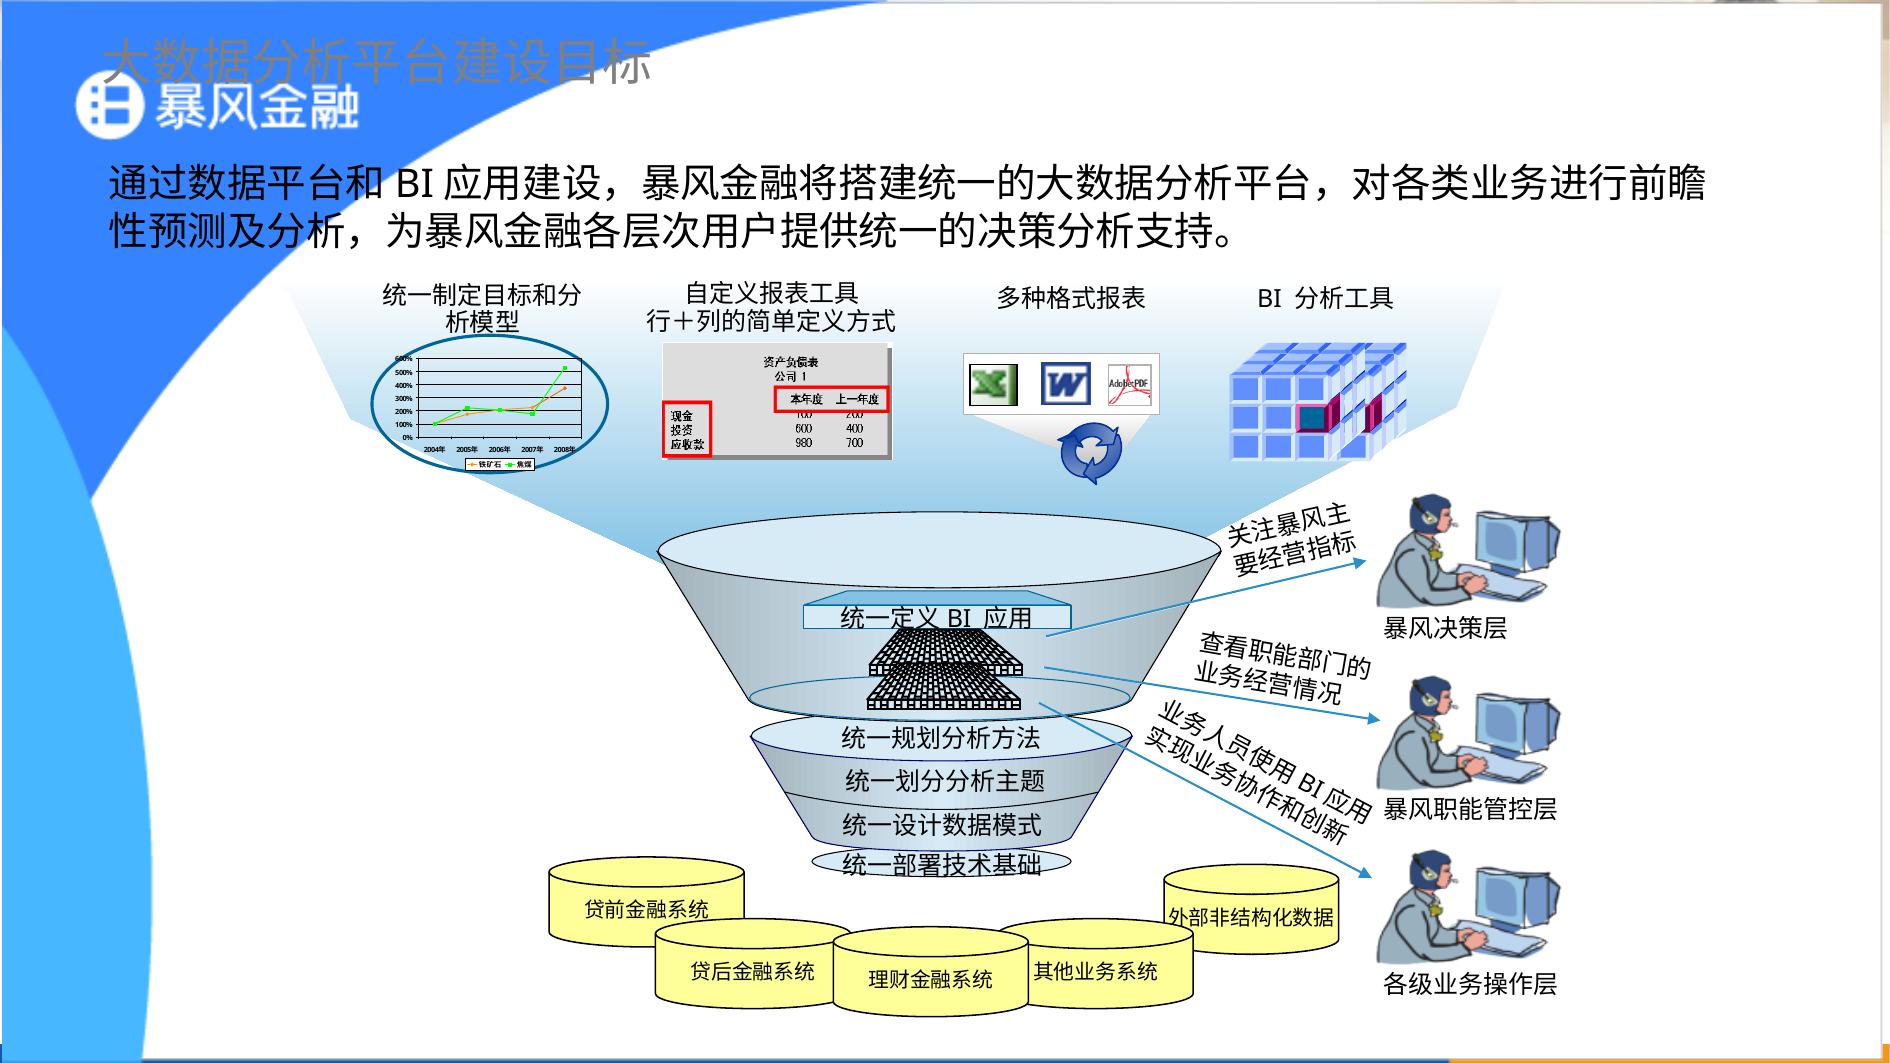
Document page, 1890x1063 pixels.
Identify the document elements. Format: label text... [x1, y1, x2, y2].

text_box 统一制定目标和分析模型 [364, 275, 601, 344]
text_box 各级业务操作层 [1368, 960, 1630, 1006]
text_box 通过数据平台和BI应用建设，暴风金融将搭建统一的大数据分析平台，对各类业务进行前瞻性预测及分析，为暴风金融各层次用户提供统一的决策分析支持。 [94, 150, 1761, 261]
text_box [371, 334, 608, 473]
text_box 暴风决策层 [1368, 605, 1576, 650]
text_box BI 分析工具 [1234, 275, 1418, 320]
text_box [1366, 342, 1407, 462]
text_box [963, 353, 1160, 481]
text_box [656, 511, 1222, 880]
text_box [1227, 561, 1363, 594]
text_box 暴风职能管控层 [1395, 786, 1576, 832]
title 大数据分析平台建设目标 [87, 23, 1421, 85]
text_box 业务人员使用BI应用实现业务协作和创新 [1227, 714, 1406, 871]
text_box 多种格式报表 [925, 275, 1218, 320]
text_box 查看职能部门的业务经营情况 [1227, 622, 1395, 721]
picture [0, 0, 1890, 1063]
text_box 贷后金融系统 [655, 918, 851, 1009]
text_box 外部非结构化数据 [1164, 864, 1339, 955]
text_box [1227, 801, 1363, 878]
text_box 自定义报表工具 行＋列的简单定义方式 [625, 283, 918, 341]
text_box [1229, 342, 1366, 462]
text_box 关注暴风主要经营指标 [1226, 483, 1368, 591]
text_box 贷前金融系统 [549, 856, 745, 947]
text_box [275, 282, 366, 426]
text_box 其他业务系统 [1000, 918, 1194, 1009]
text_box [482, 275, 1509, 559]
text_box 理财金融系统 [833, 926, 1029, 1017]
